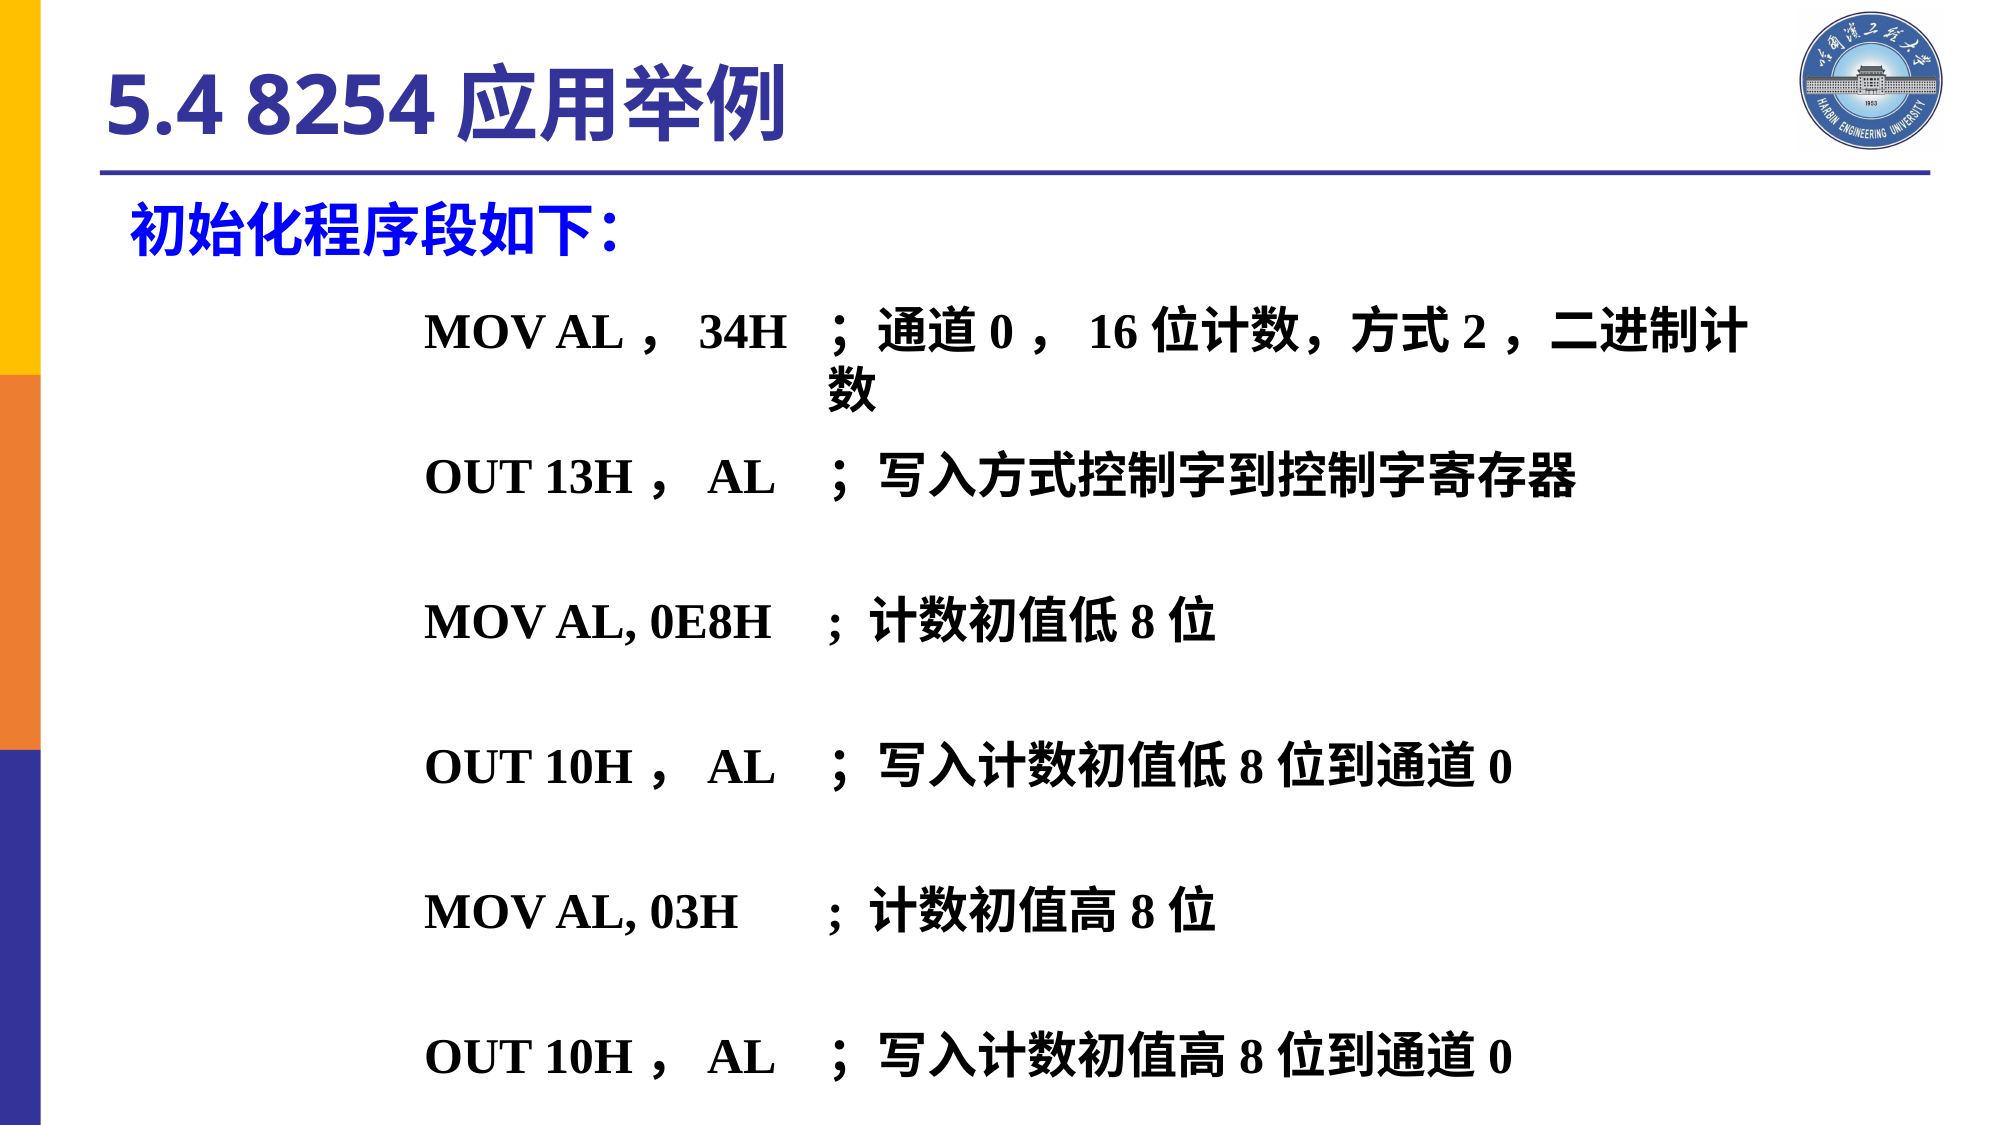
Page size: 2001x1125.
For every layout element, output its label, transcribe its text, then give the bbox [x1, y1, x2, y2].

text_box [409, 290, 1770, 1125]
list 初始化程序段如下： [114, 185, 1922, 996]
text_box 5.4 8254应用举例 [90, 42, 1578, 173]
picture [1538, 9, 1979, 165]
